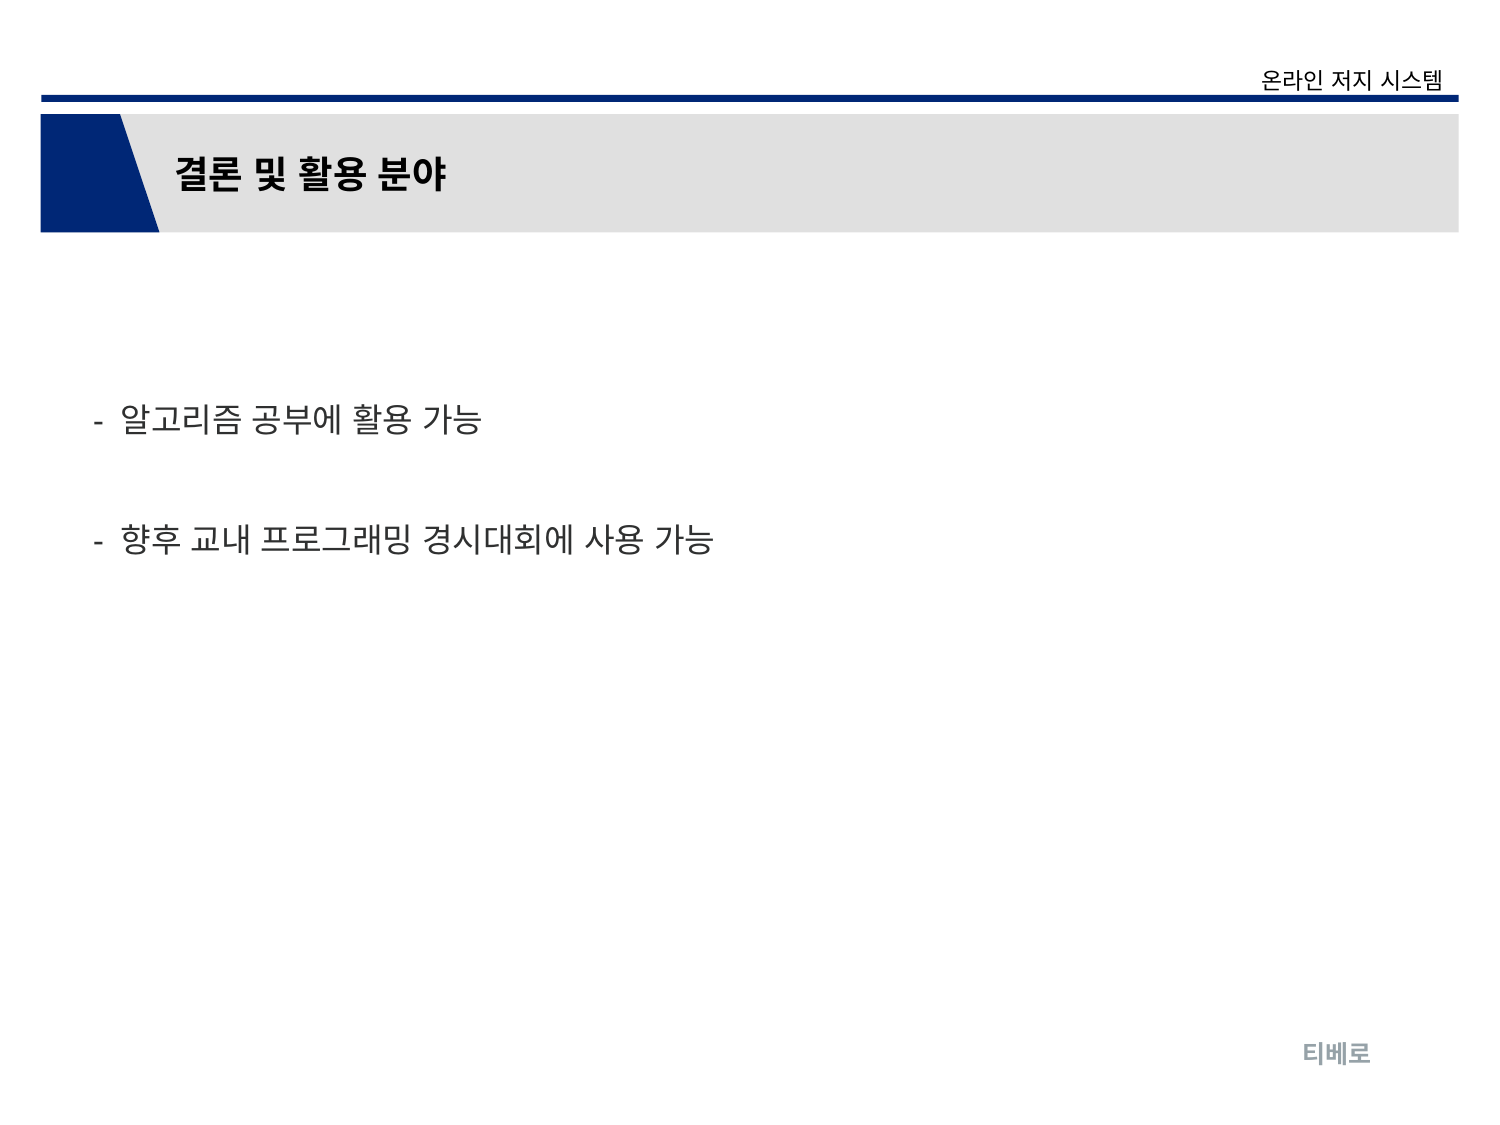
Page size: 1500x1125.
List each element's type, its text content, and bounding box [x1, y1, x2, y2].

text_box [40, 113, 160, 233]
text_box 티베로 [1079, 1021, 1500, 1080]
text_box - 알고리즘 공부에 활용 가능 - 향후 교내 프로그래밍 경시대회에 사용 가능 [78, 351, 1469, 607]
text_box 결론 및 활용 분야 [157, 108, 563, 231]
text_box [39, 93, 1079, 104]
text_box 온라인 저지 시스템 [1079, 39, 1461, 115]
text_box [163, 112, 1461, 234]
